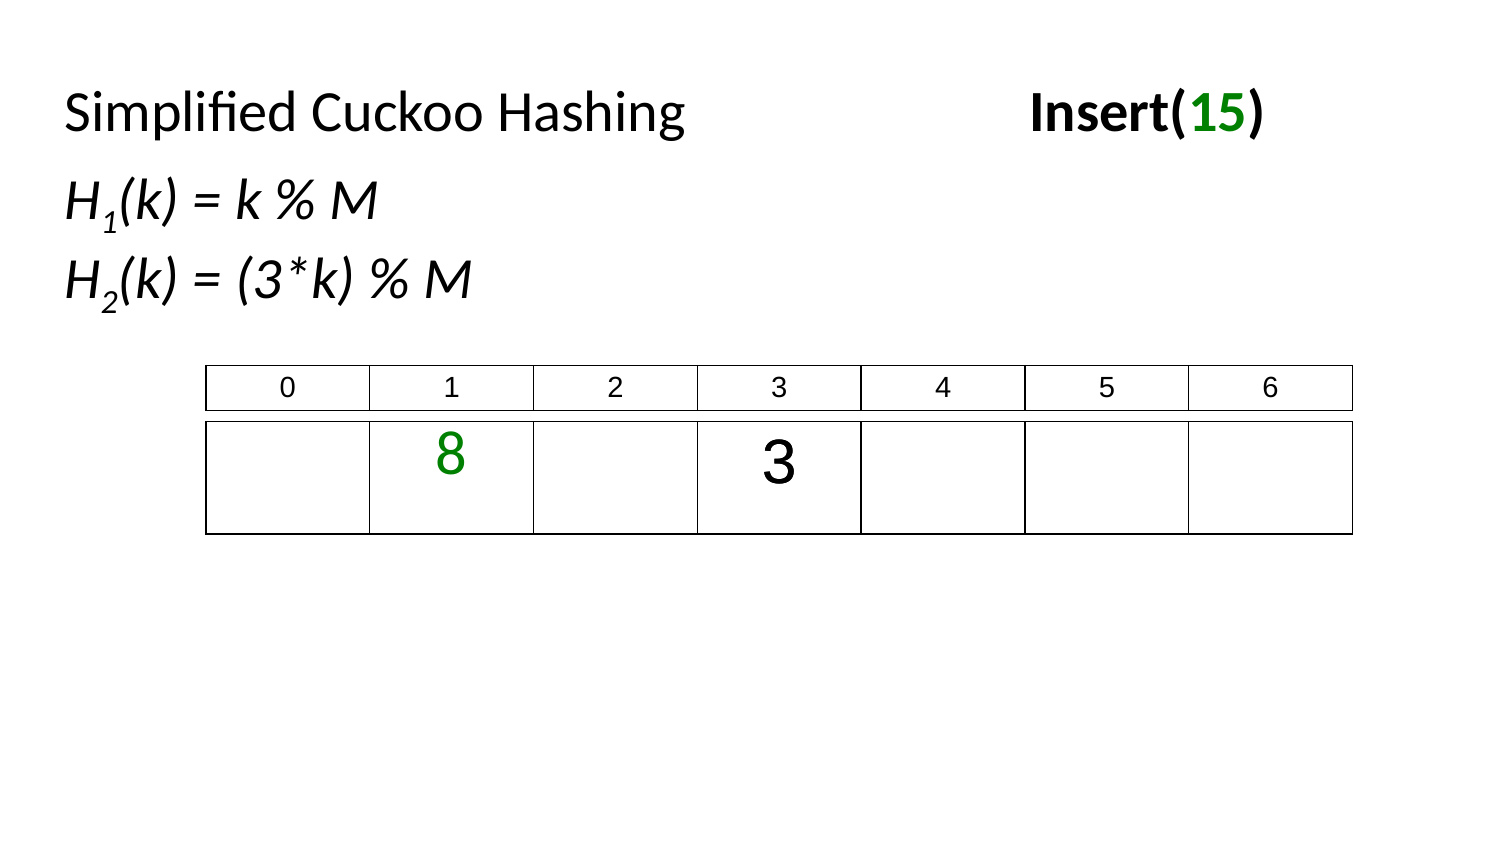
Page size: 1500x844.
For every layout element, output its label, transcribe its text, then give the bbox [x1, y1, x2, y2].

table_header 0 [207, 366, 369, 410]
table_header [1026, 422, 1188, 533]
table_header 3 [697, 535, 861, 542]
table_header [207, 422, 369, 533]
text_box H1(k) = k % M H2(k) = (3*k) % M [49, 153, 603, 310]
table_header [862, 422, 1024, 533]
table_header [1189, 422, 1352, 533]
table_header [861, 535, 1025, 542]
table_header 8 [370, 535, 534, 542]
table_header 6 [1189, 366, 1352, 410]
table_header [370, 422, 533, 533]
table_header 5 [1026, 366, 1188, 410]
table_header [1189, 535, 1353, 542]
table_header 3 [698, 366, 860, 410]
table_header [534, 422, 697, 533]
table_header [534, 535, 697, 542]
table_header 3 [698, 422, 860, 533]
table_header [1025, 535, 1189, 542]
table_header 2 [534, 366, 697, 410]
table_header 1 [370, 366, 533, 410]
table_header 4 [862, 366, 1024, 410]
text_box Simplified Cuckoo Hashing [49, 65, 853, 152]
text_box Insert(15) [1014, 65, 1415, 152]
table_header [206, 535, 370, 542]
